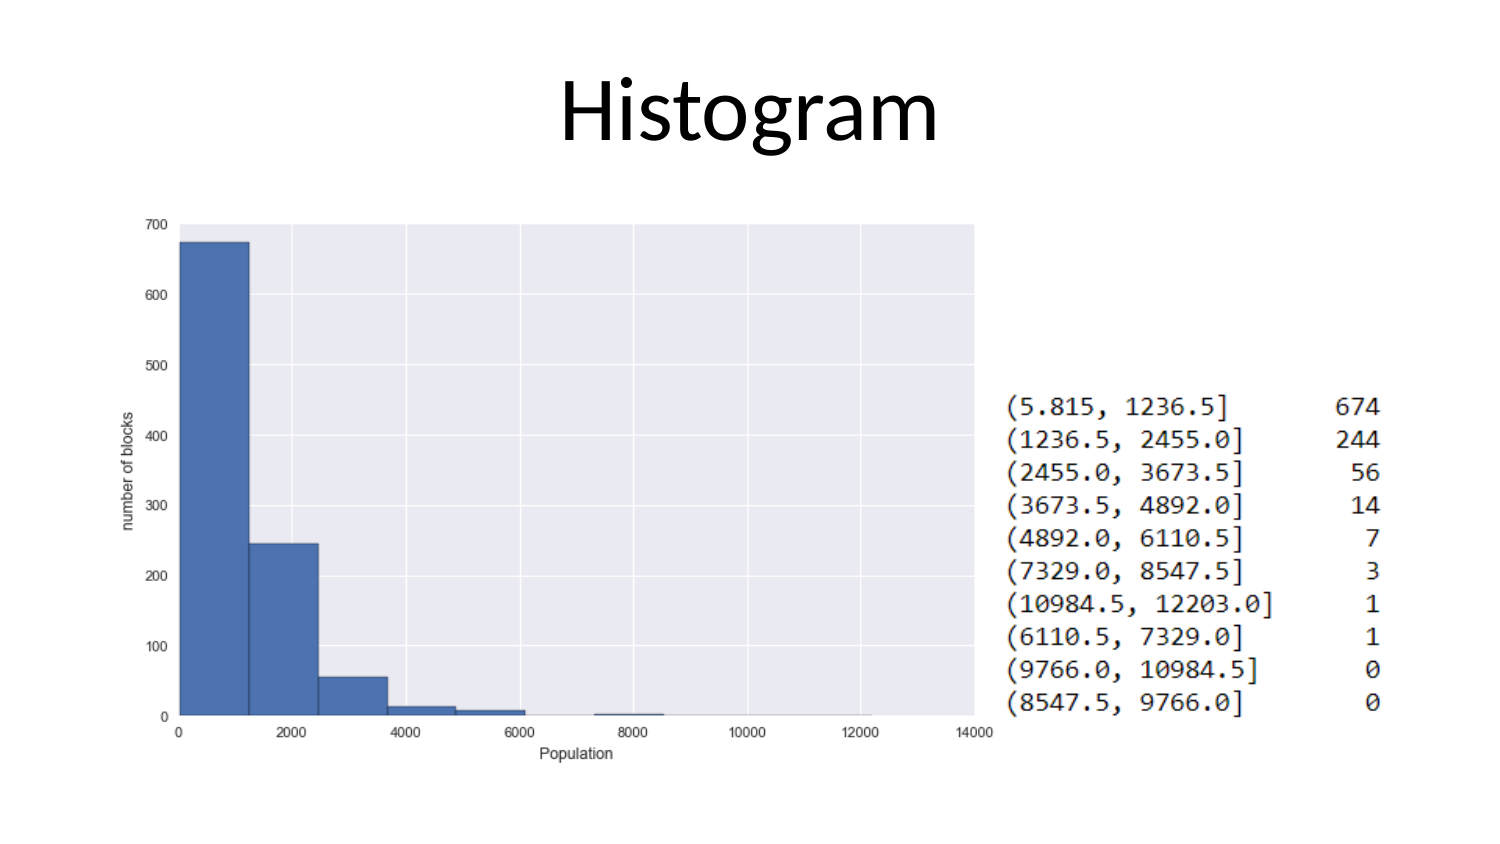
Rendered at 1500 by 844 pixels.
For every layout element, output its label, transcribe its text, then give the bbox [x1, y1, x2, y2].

picture [112, 209, 1401, 773]
title Histogram [75, 33, 1425, 175]
